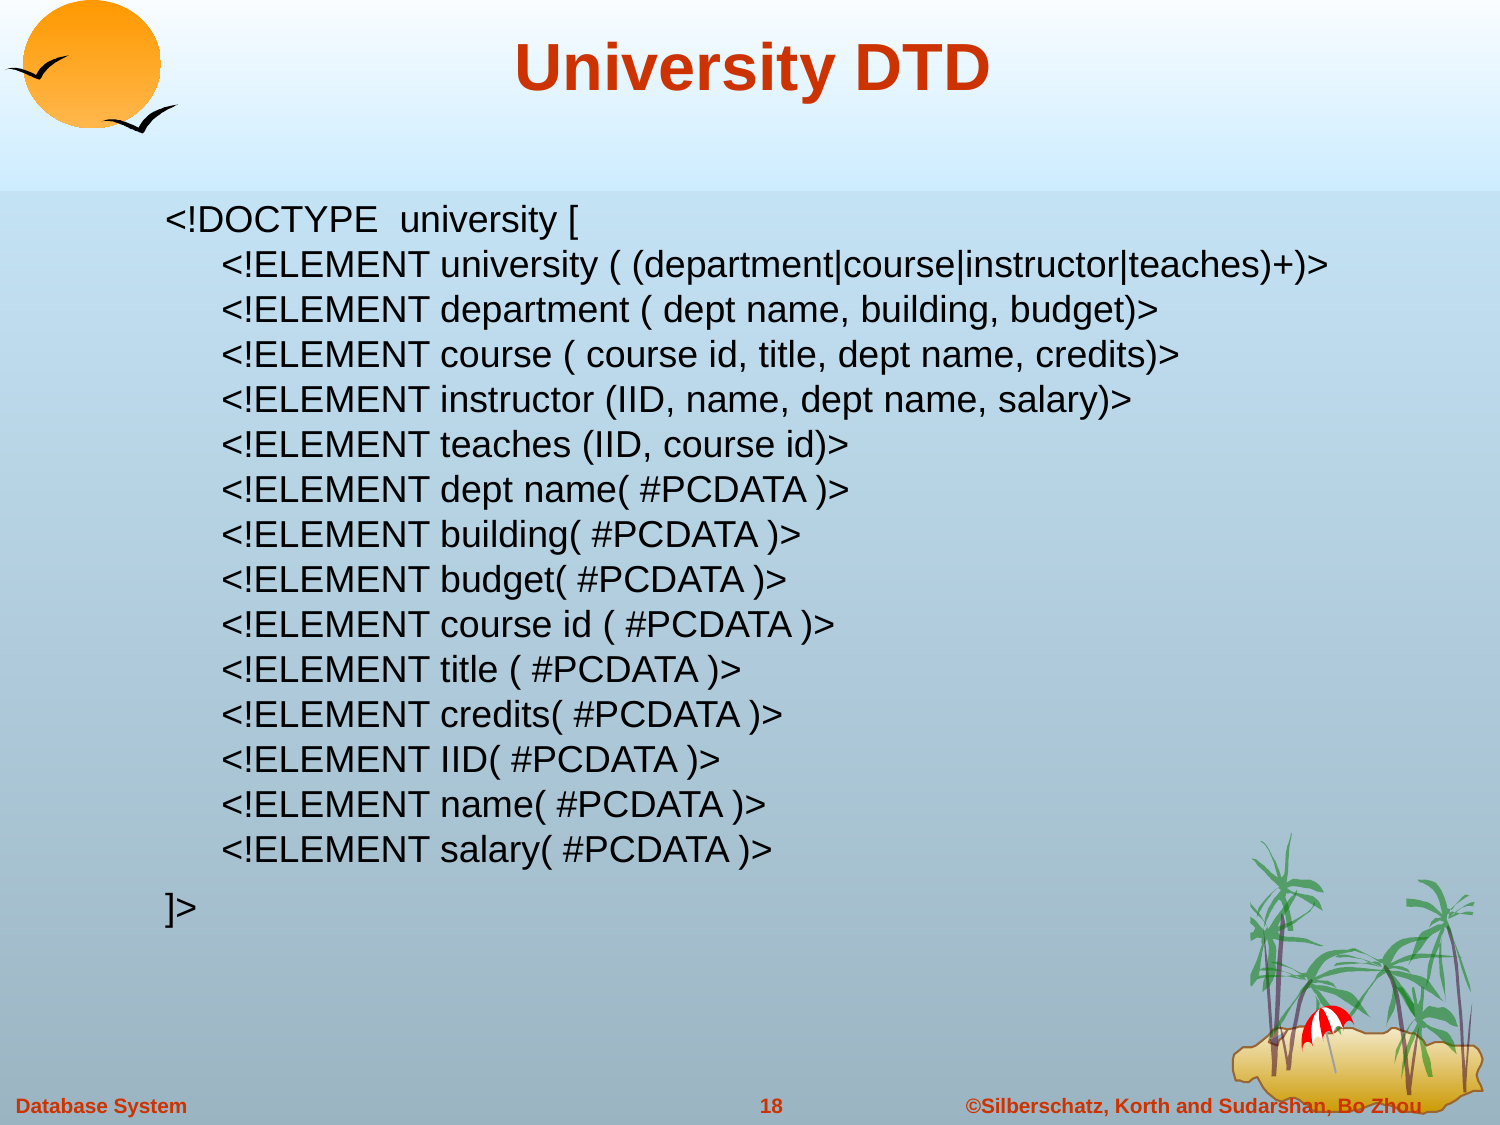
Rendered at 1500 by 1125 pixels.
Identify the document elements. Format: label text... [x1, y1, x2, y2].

title University DTD [90, 10, 1416, 112]
list <!DOCTYPE university [ <!ELEMENT university ( (department|course|instructor|teaches)+)> <!ELEMENT department ( dept name, building, budget)> <!ELEMENT course ( course id, title, dept name, credits)> <!ELEMENT instructor (IID, name, dept name, salary)> <!ELEMENT teaches (IID, course id)> <!ELEMENT dept name( #PCDATA )> <!ELEMENT building( #PCDATA )> <!ELEMENT budget( #PCDATA )> <!ELEMENT course id ( #PCDATA )> <!ELEMENT title ( #PCDATA )> <!ELEMENT credits( #PCDATA )> <!ELEMENT IID( #PCDATA )> <!ELEMENT name( #PCDATA )> <!ELEMENT salary( #PCDATA )> ]> [150, 187, 1425, 986]
